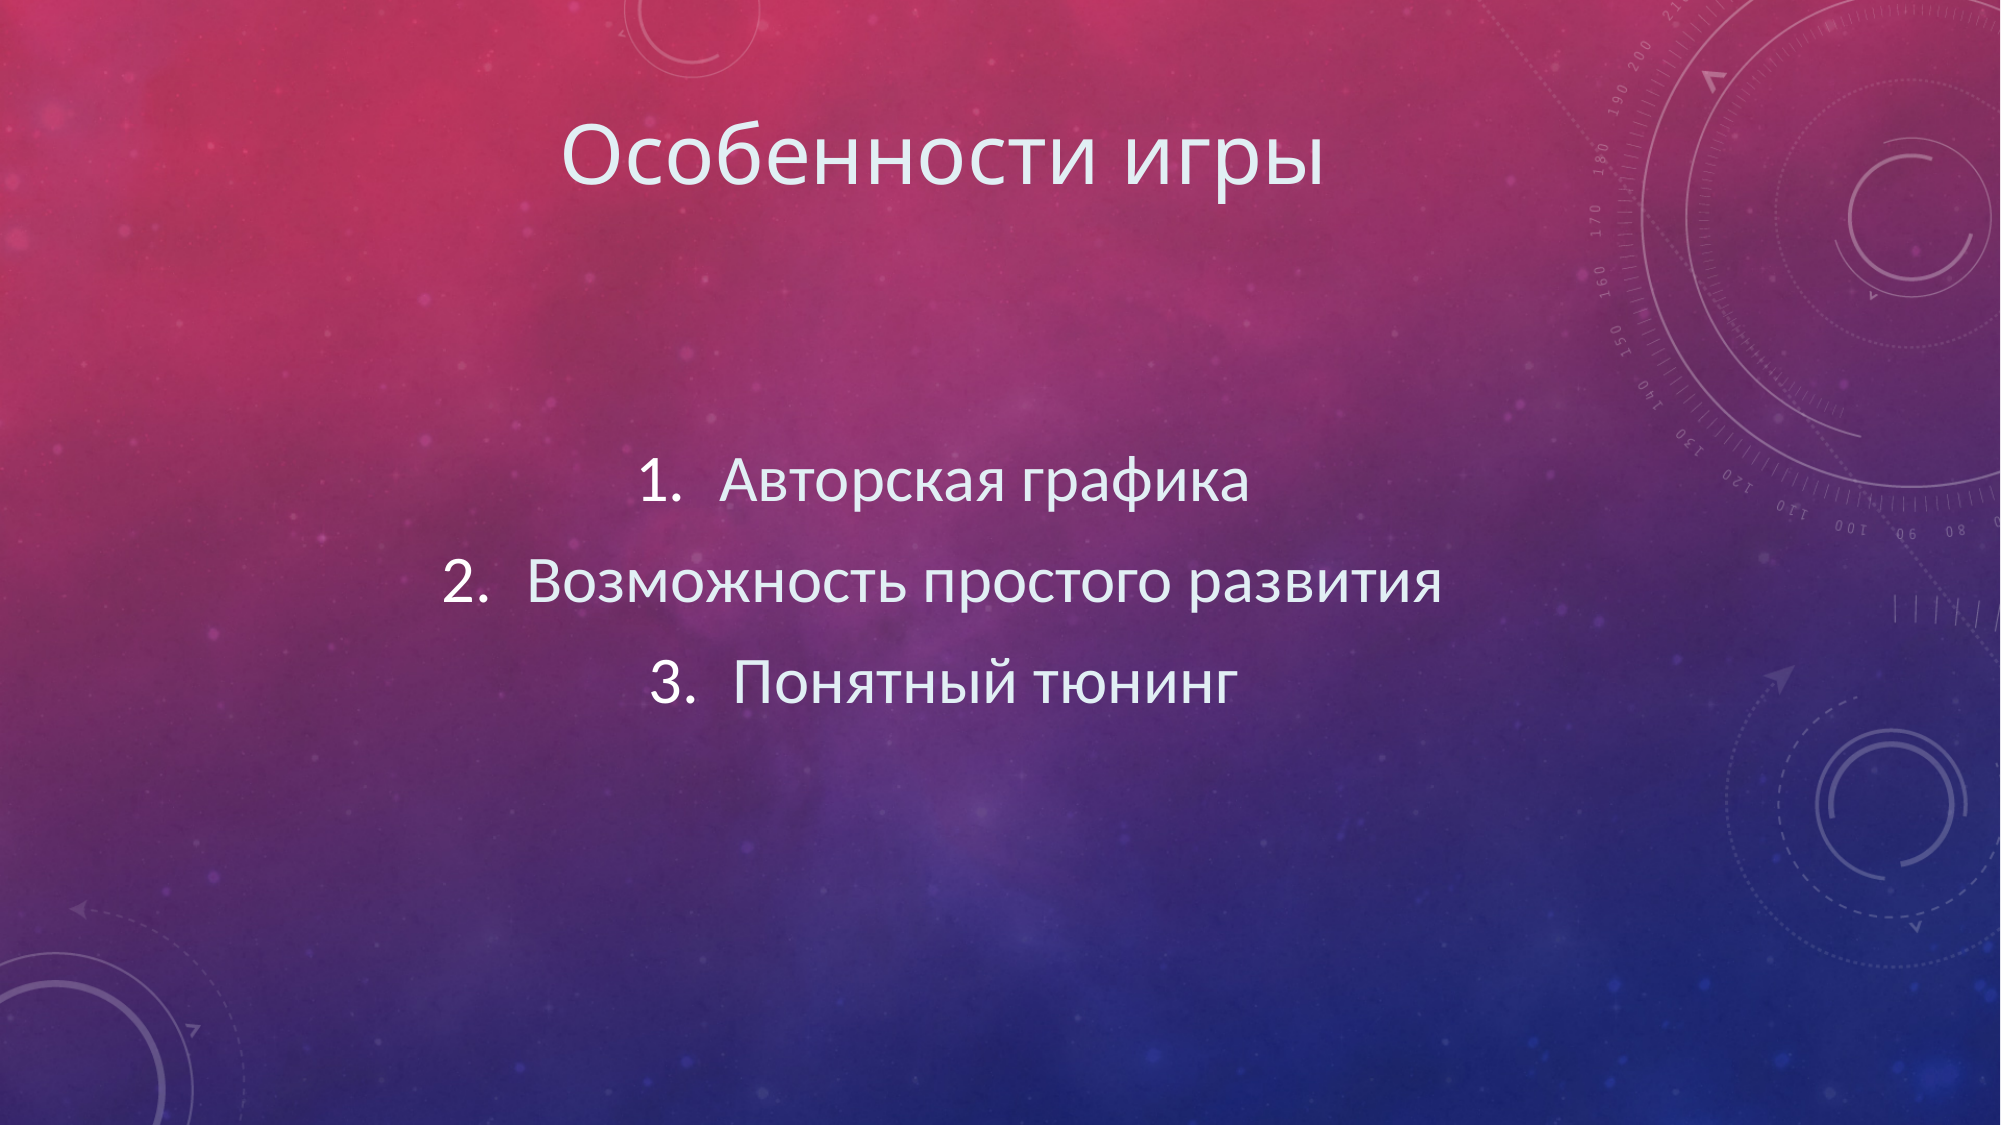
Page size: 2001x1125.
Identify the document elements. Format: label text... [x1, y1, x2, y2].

list Авторская графика Возможность простого развития Понятный тюнинг [112, 201, 1775, 950]
title Особенности игры [112, 99, 1775, 201]
picture [0, 0, 2001, 1125]
